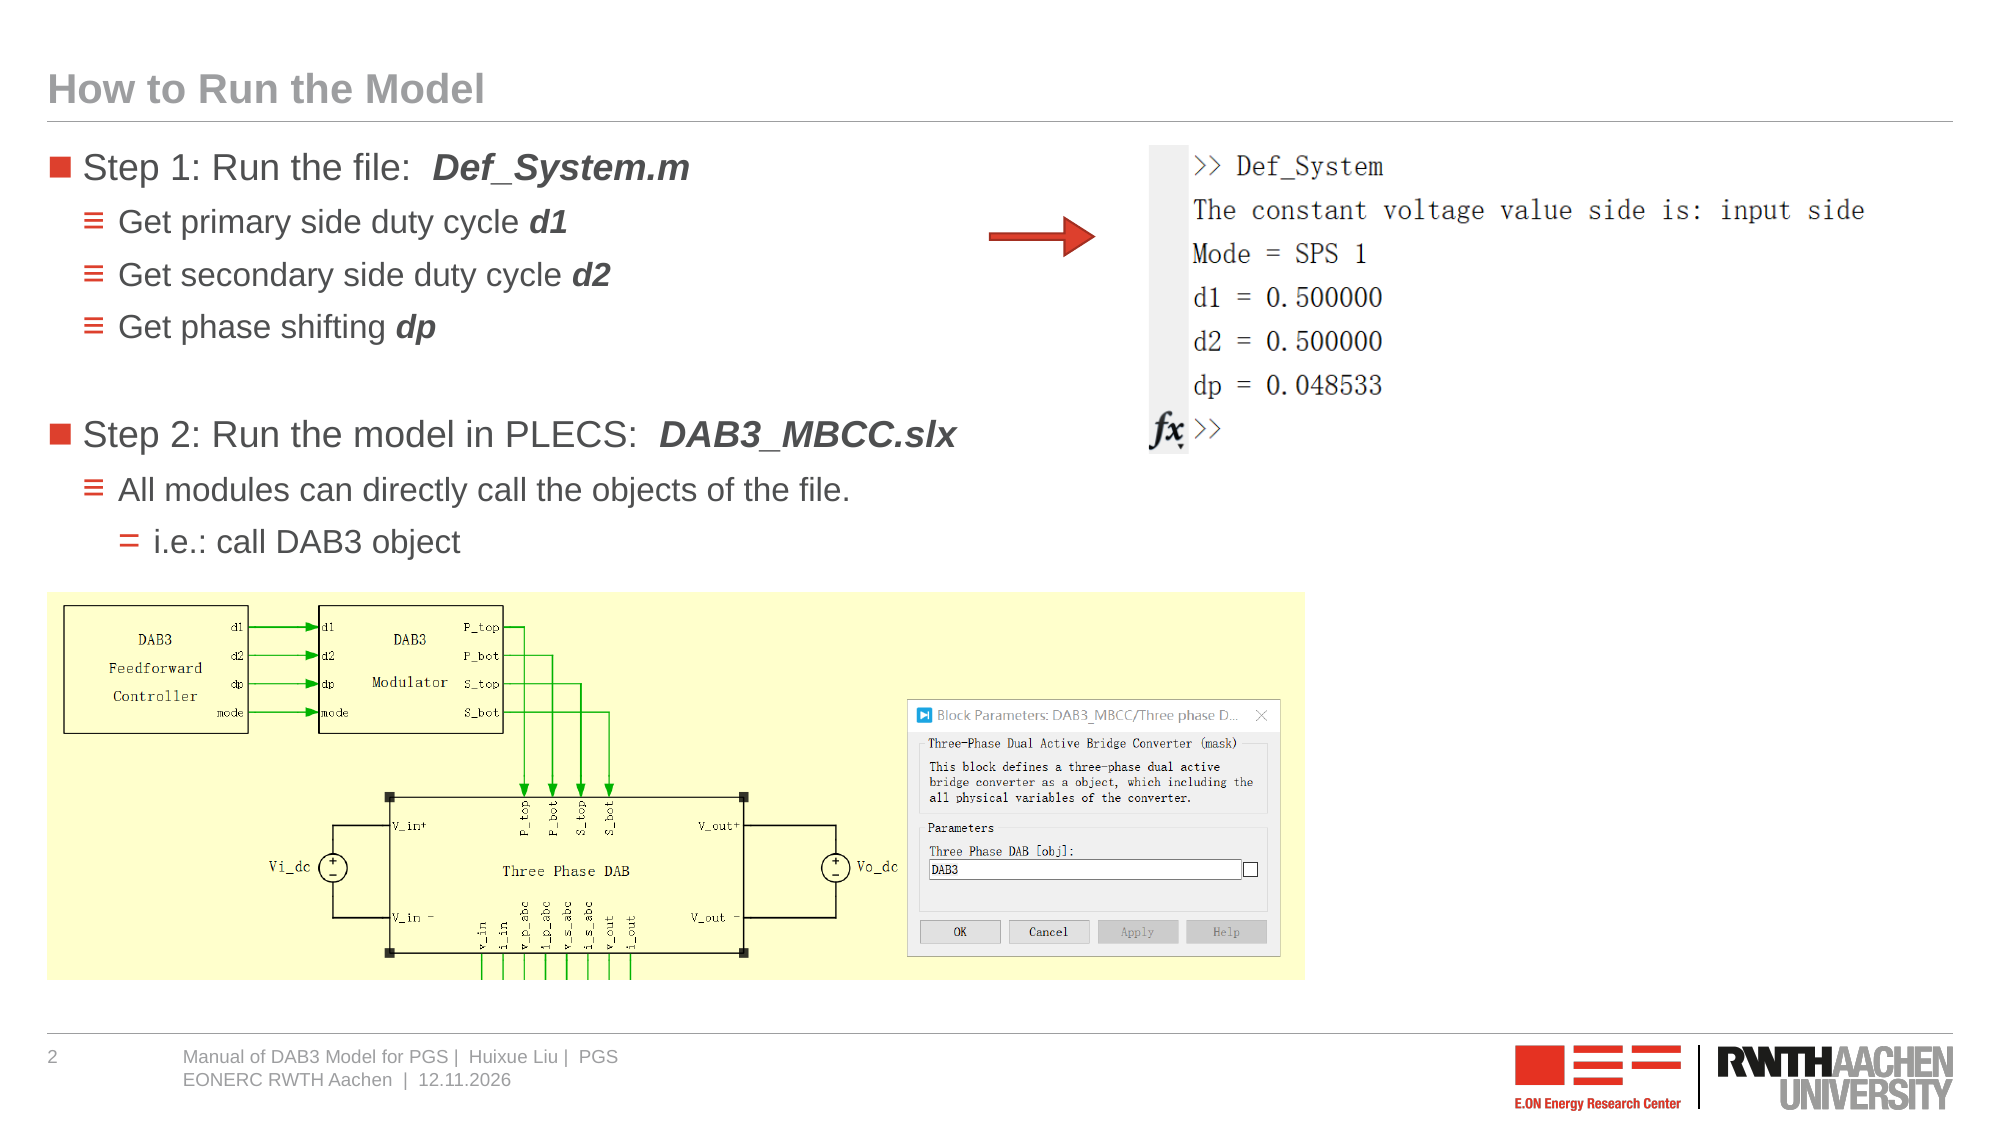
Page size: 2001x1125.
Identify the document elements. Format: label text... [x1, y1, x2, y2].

picture [1718, 1046, 1953, 1111]
picture [1514, 1045, 1681, 1112]
picture [47, 592, 1305, 980]
title How to Run the Model [47, 23, 1953, 113]
picture [1148, 145, 1887, 454]
list Step 1: Run the file: Def_System.m Get primary side duty cycle d1 Get secondary side duty cycle d2 Get phase shifting dp Step 2: Run the model in PLECS: DAB3_MBCC.slx All modules can directly call the objects of the file. i.e.: call DAB3 object [47, 142, 1417, 1011]
text_box [988, 215, 1096, 258]
